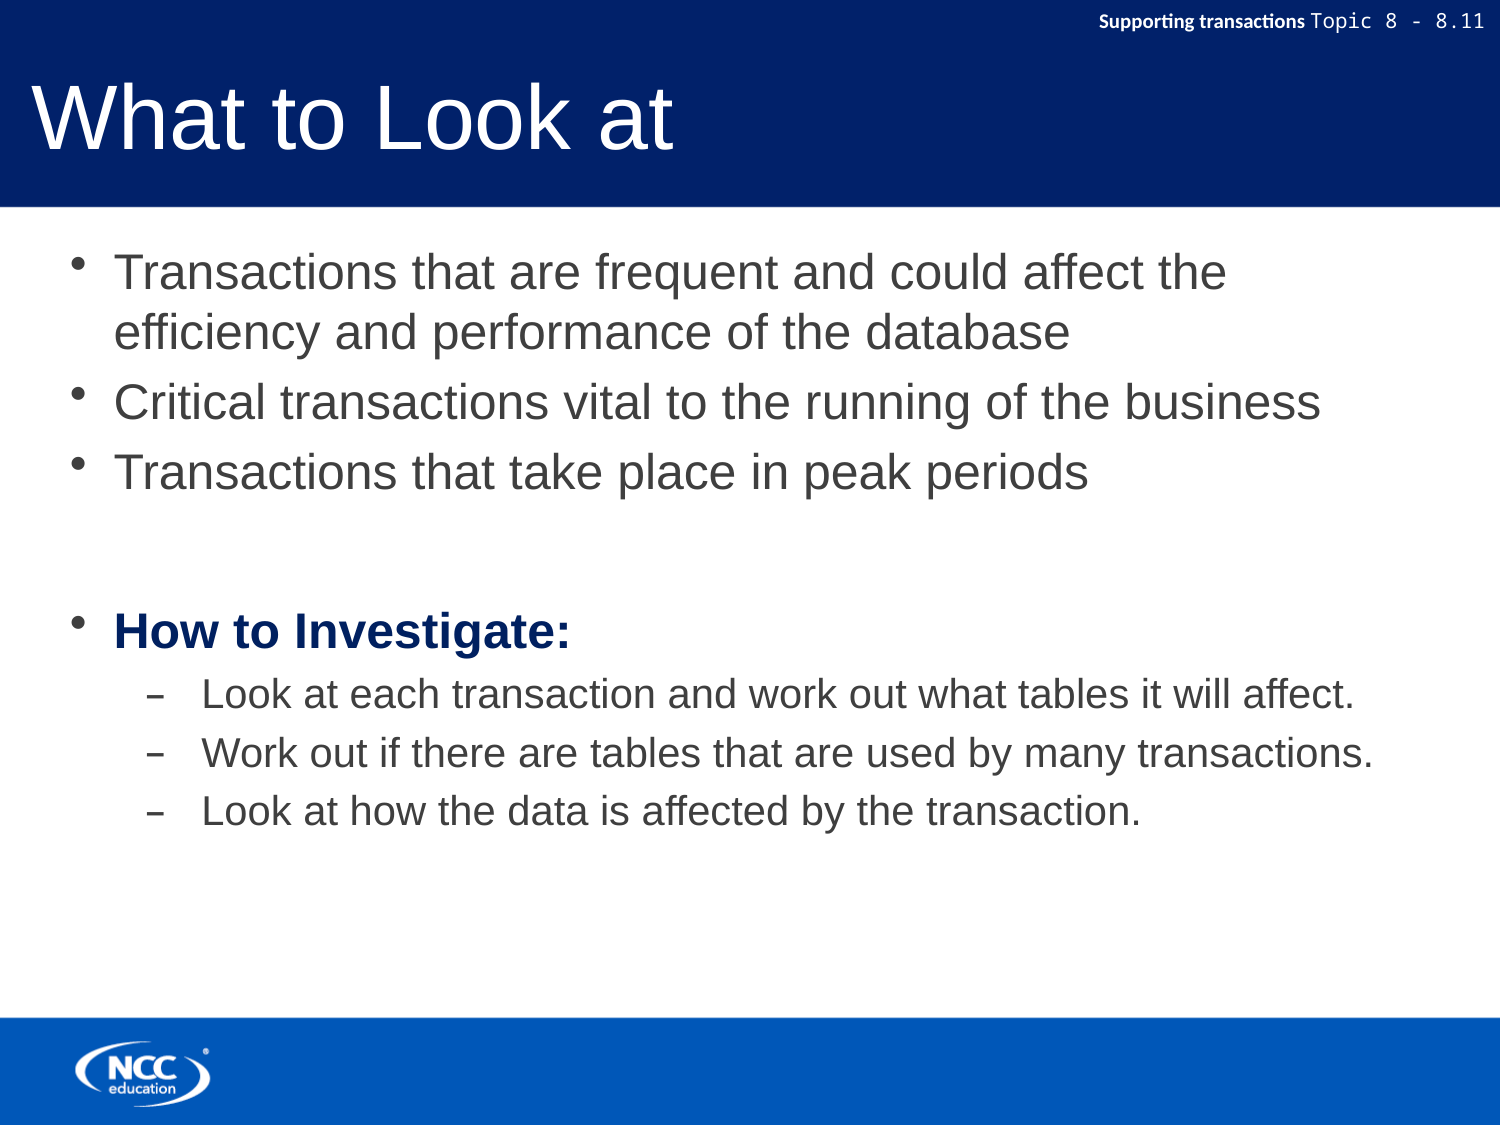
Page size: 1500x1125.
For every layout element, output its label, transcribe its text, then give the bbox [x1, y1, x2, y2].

list Transactions that are frequent and could affect the efficiency and performance of the database Critical transactions vital to the running of the business Transactions that take place in peak periods How to Investigate: Look at each transaction and work out what tables it will affect. Work out if there are tables that are used by many transactions. Look at how the data is affected by the transaction. [11, 231, 1464, 941]
title What to Look at [16, 19, 1459, 207]
picture [0, 0, 1500, 1125]
